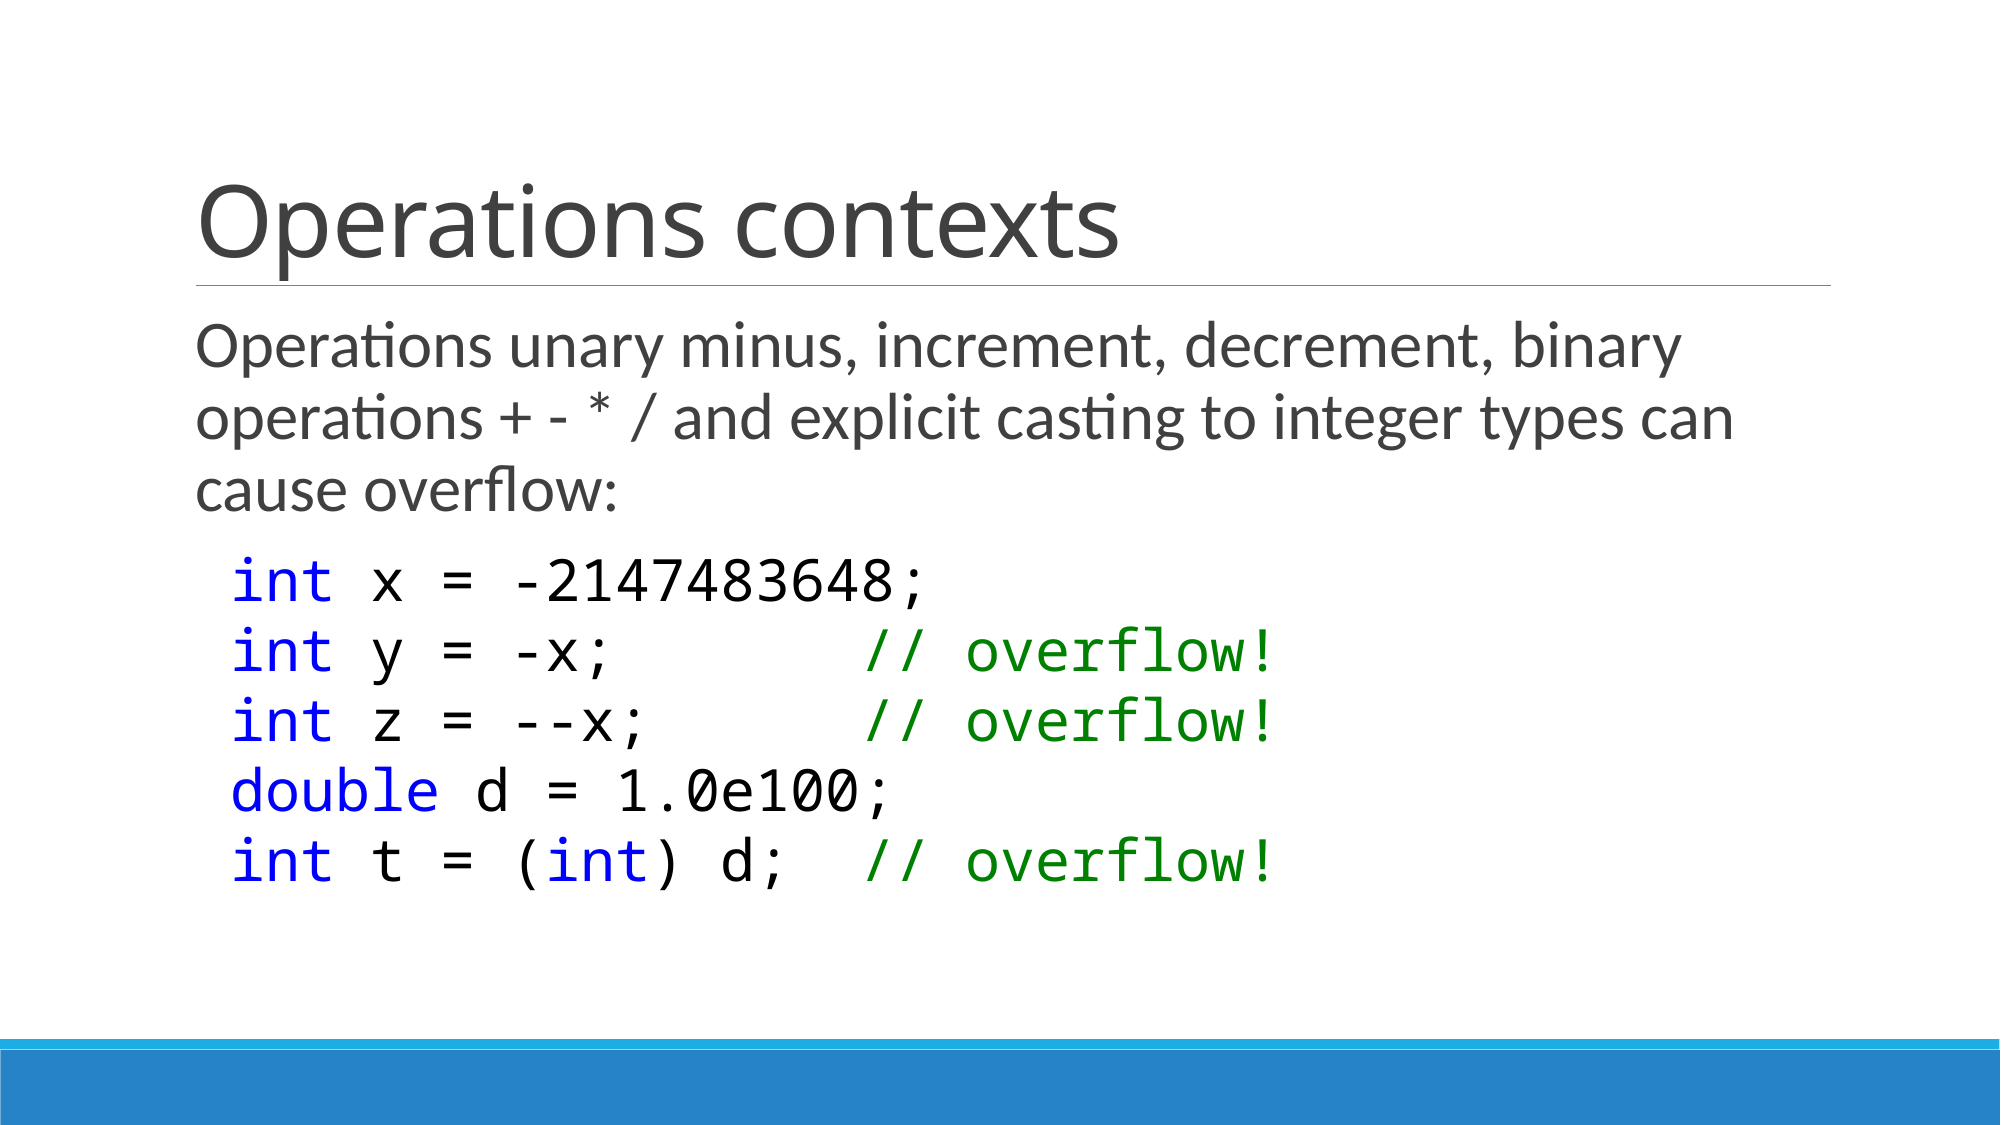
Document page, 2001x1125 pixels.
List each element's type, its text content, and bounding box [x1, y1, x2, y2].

list Operations unary minus, increment, decrement, binary operations + - * / and explicit casting to integer types can cause overflow: int x = -2147483648; int y = -x; // overflow! int z = --x; // overflow! double d = 1.0e100; int t = (int) d; // overflow! [180, 302, 1840, 1027]
title Operations contexts [180, 47, 1830, 285]
